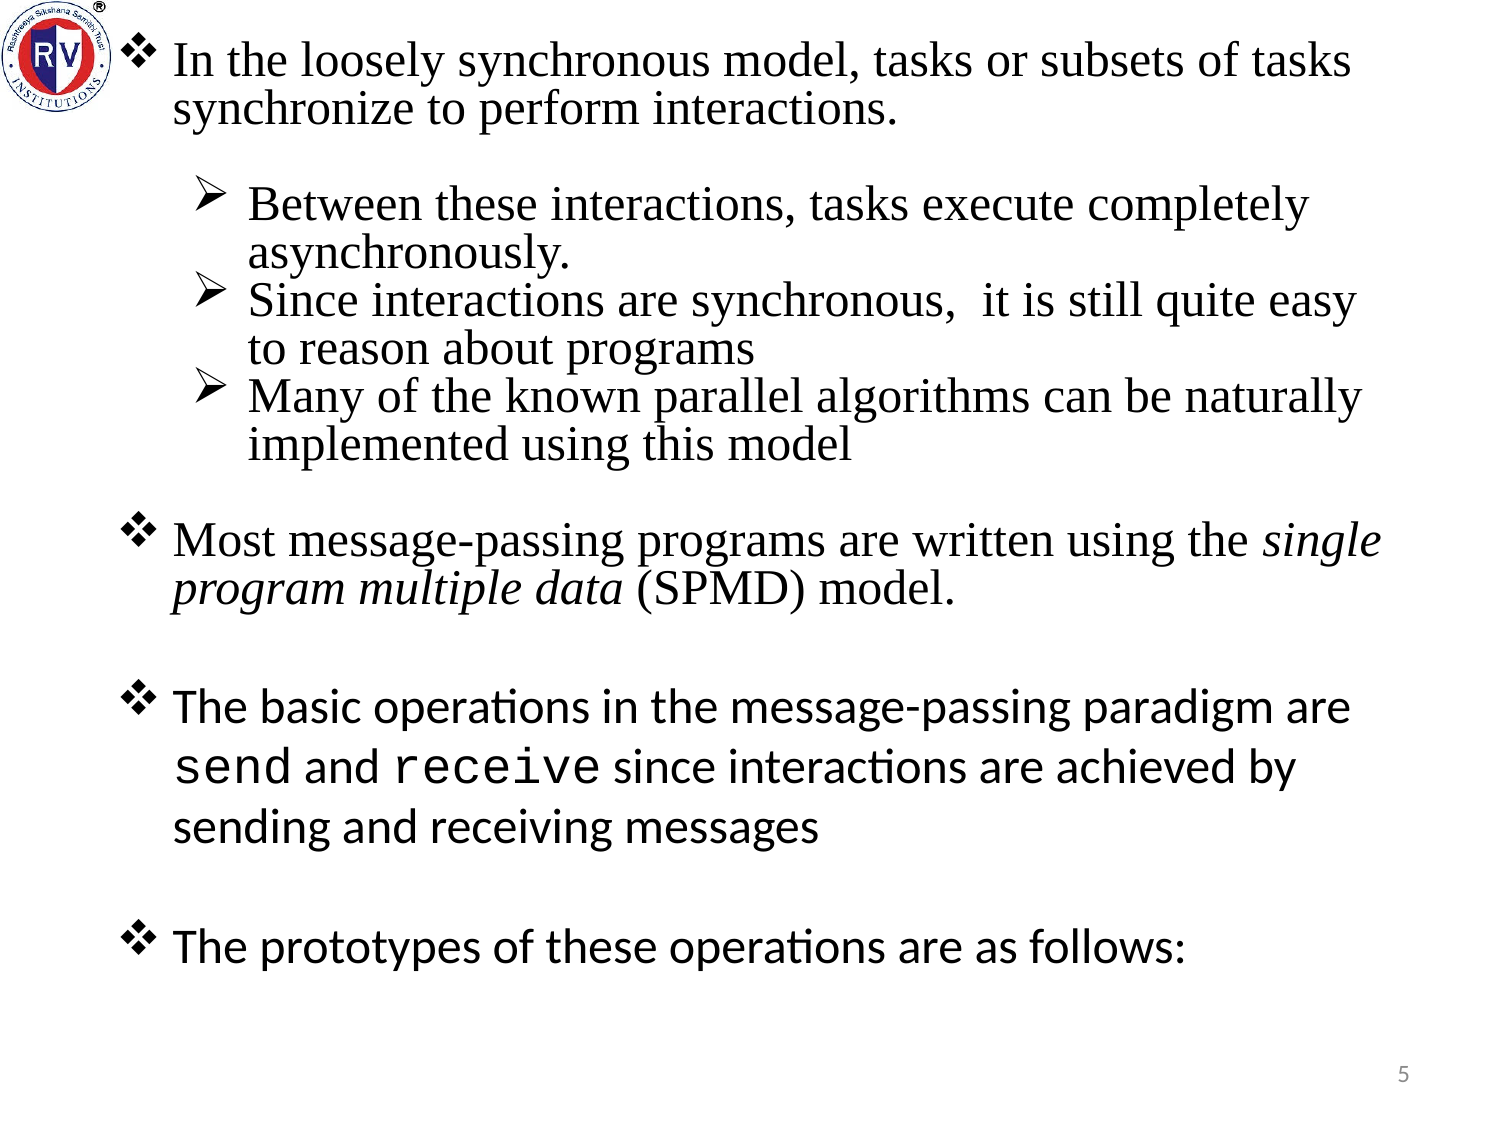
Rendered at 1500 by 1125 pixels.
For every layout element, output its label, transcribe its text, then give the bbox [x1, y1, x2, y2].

slide_number 5 [1074, 1042, 1425, 1103]
text_box In the loosely synchronous model, tasks or subsets of tasks synchronize to perform interactions. Between these interactions, tasks execute completely asynchronously. Since interactions are synchronous, it is still quite easy to reason about programs Many of the known parallel algorithms can be naturally implemented using this model Most message-passing programs are written using the single program multiple data (SPMD) model. The basic operations in the message-passing paradigm are send and receive since interactions are achieved by sending and receiving messages The prototypes of these operations are as follows: [101, 30, 1420, 1042]
picture [0, 0, 113, 113]
